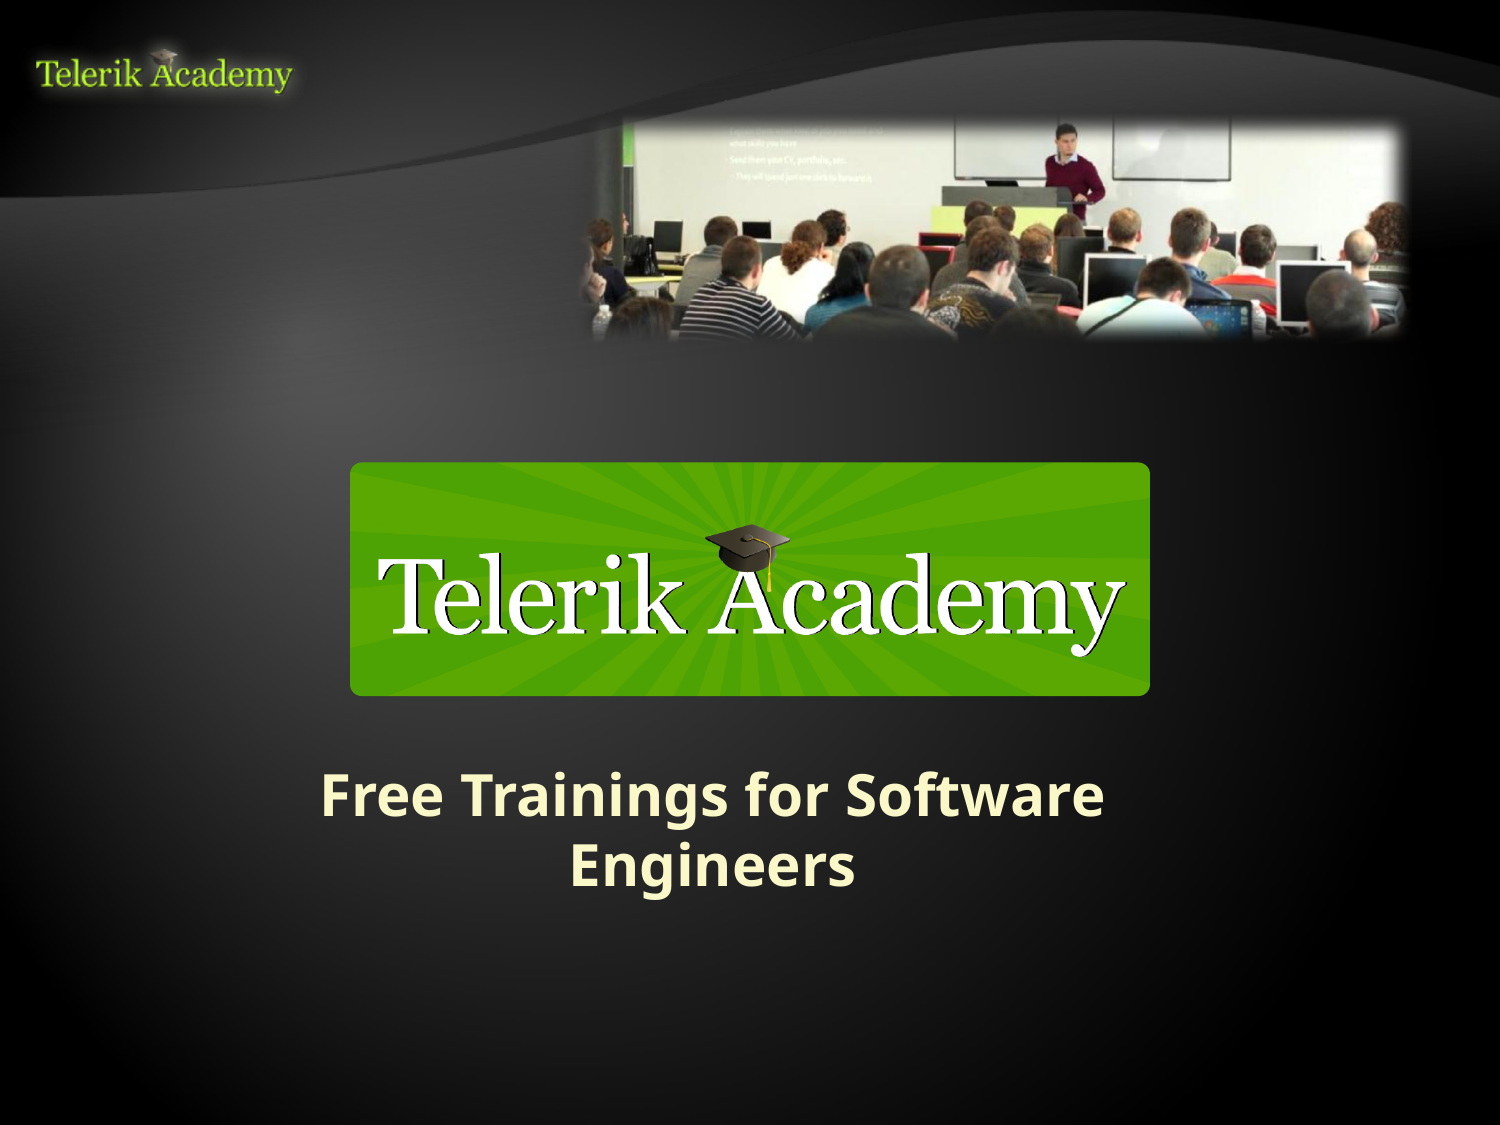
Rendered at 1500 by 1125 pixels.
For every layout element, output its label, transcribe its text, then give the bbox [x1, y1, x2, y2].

subtitle Free Trainings for Software Engineers [187, 781, 1238, 875]
picture [0, 0, 1500, 1125]
